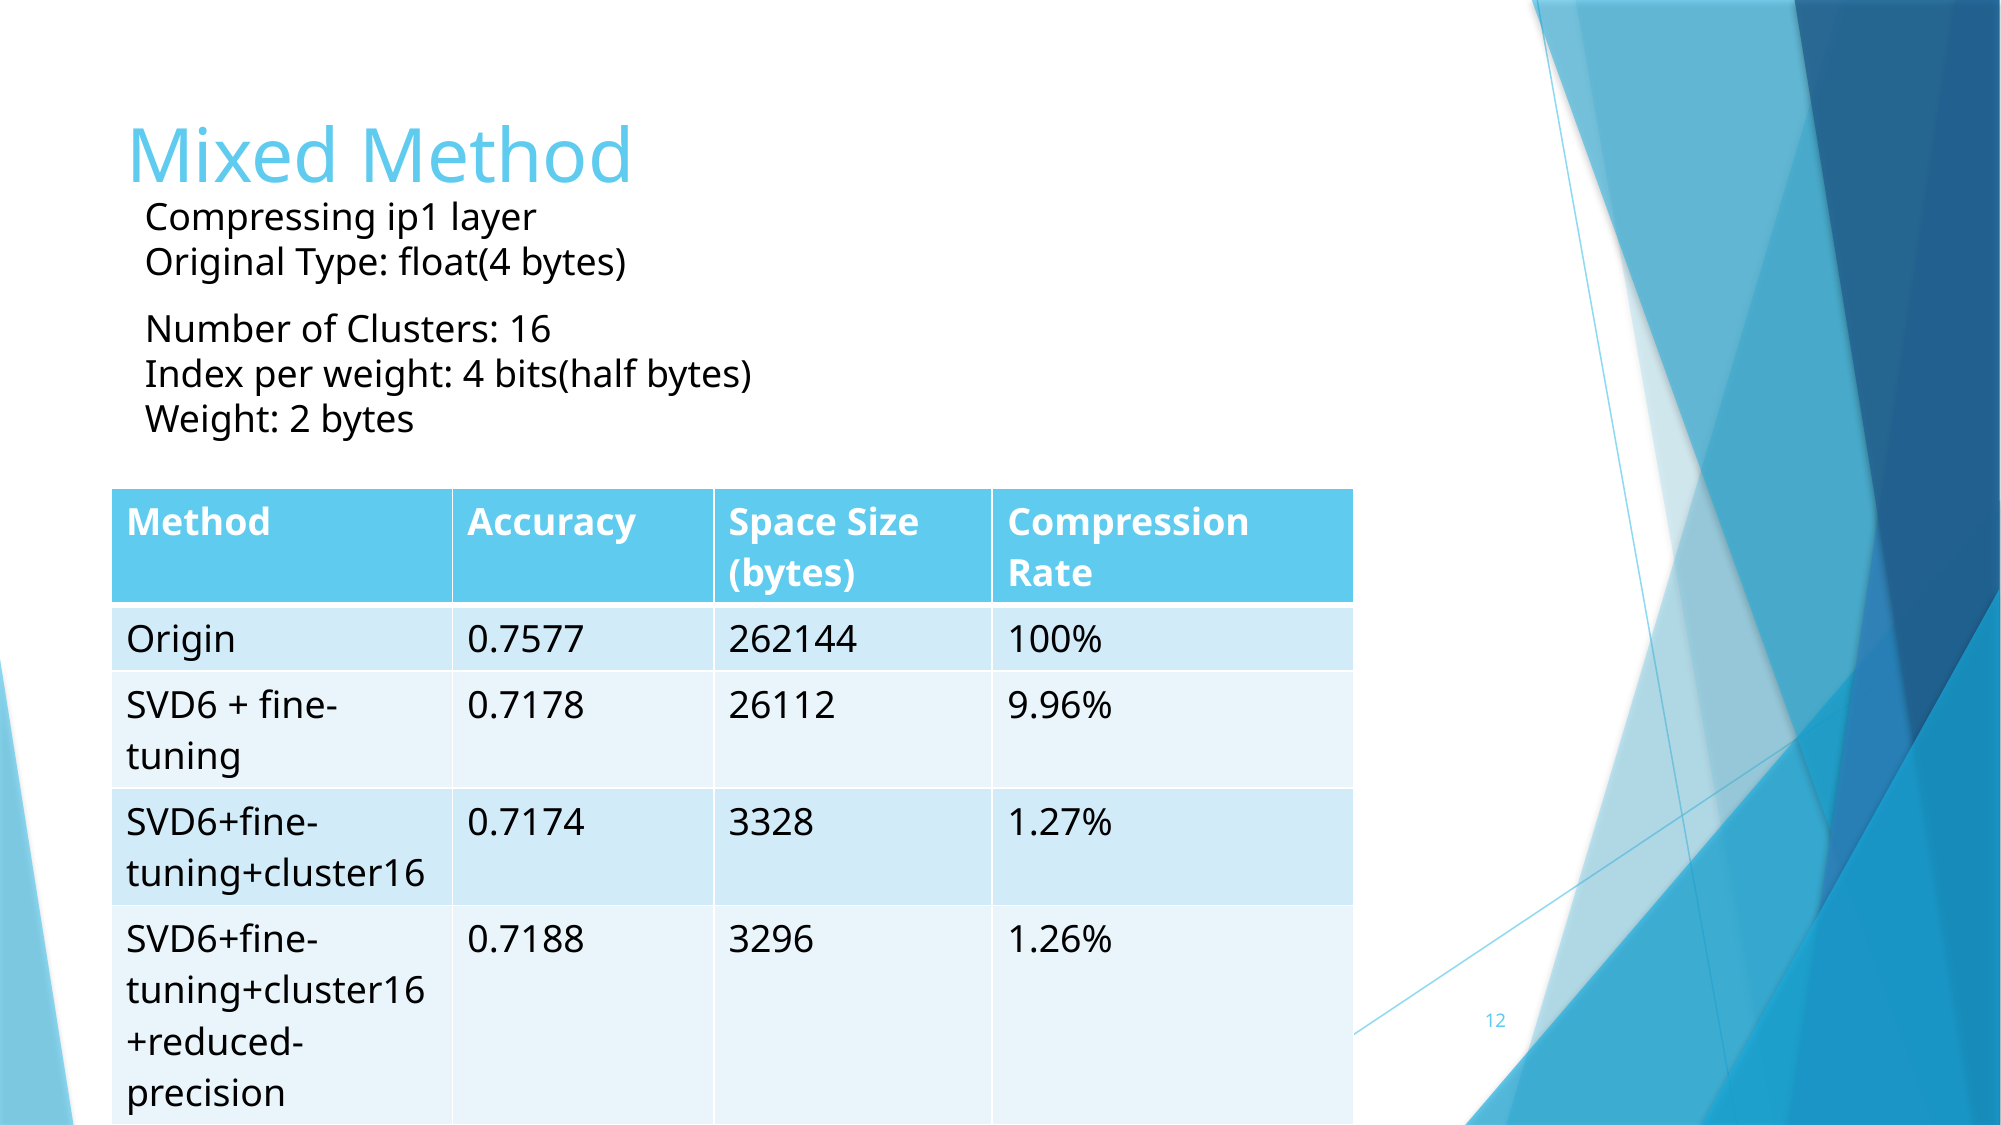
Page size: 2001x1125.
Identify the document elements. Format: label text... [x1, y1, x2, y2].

table_cell 0.7577 [453, 608, 713, 670]
table_header Space Size (bytes) [715, 489, 991, 602]
table_cell SVD6+fine-tuning+cluster16 +reduced-precision [112, 906, 452, 1124]
table_cell 100% [993, 608, 1353, 670]
table_cell 1.27% [993, 789, 1353, 905]
table_cell 1.26% [993, 906, 1353, 1124]
table_cell 9.96% [993, 672, 1353, 787]
table_cell 0.7188 [453, 906, 713, 1124]
table_cell 3328 [715, 789, 991, 905]
table_header Compression Rate [993, 489, 1353, 602]
table_header Accuracy [453, 489, 713, 602]
table_cell SVD6 + fine-tuning [112, 672, 452, 787]
title Mixed Method [111, 99, 1522, 317]
table_cell 3296 [715, 906, 991, 1124]
table_cell 0.7174 [453, 789, 713, 905]
table_cell 262144 [715, 608, 991, 670]
text_box Number of Clusters: 16 Index per weight: 4 bits(half bytes) Weight: 2 bytes [129, 297, 774, 448]
table_header Method [112, 489, 452, 602]
table_cell 0.7178 [453, 672, 713, 787]
table_cell Origin [112, 608, 452, 670]
text_box Compressing ip1 layer Original Type: float(4 bytes) [129, 186, 658, 291]
table_cell SVD6+fine-tuning+cluster16 [112, 789, 452, 905]
table_cell 26112 [715, 672, 991, 787]
slide_number 12 [1409, 991, 1522, 1051]
